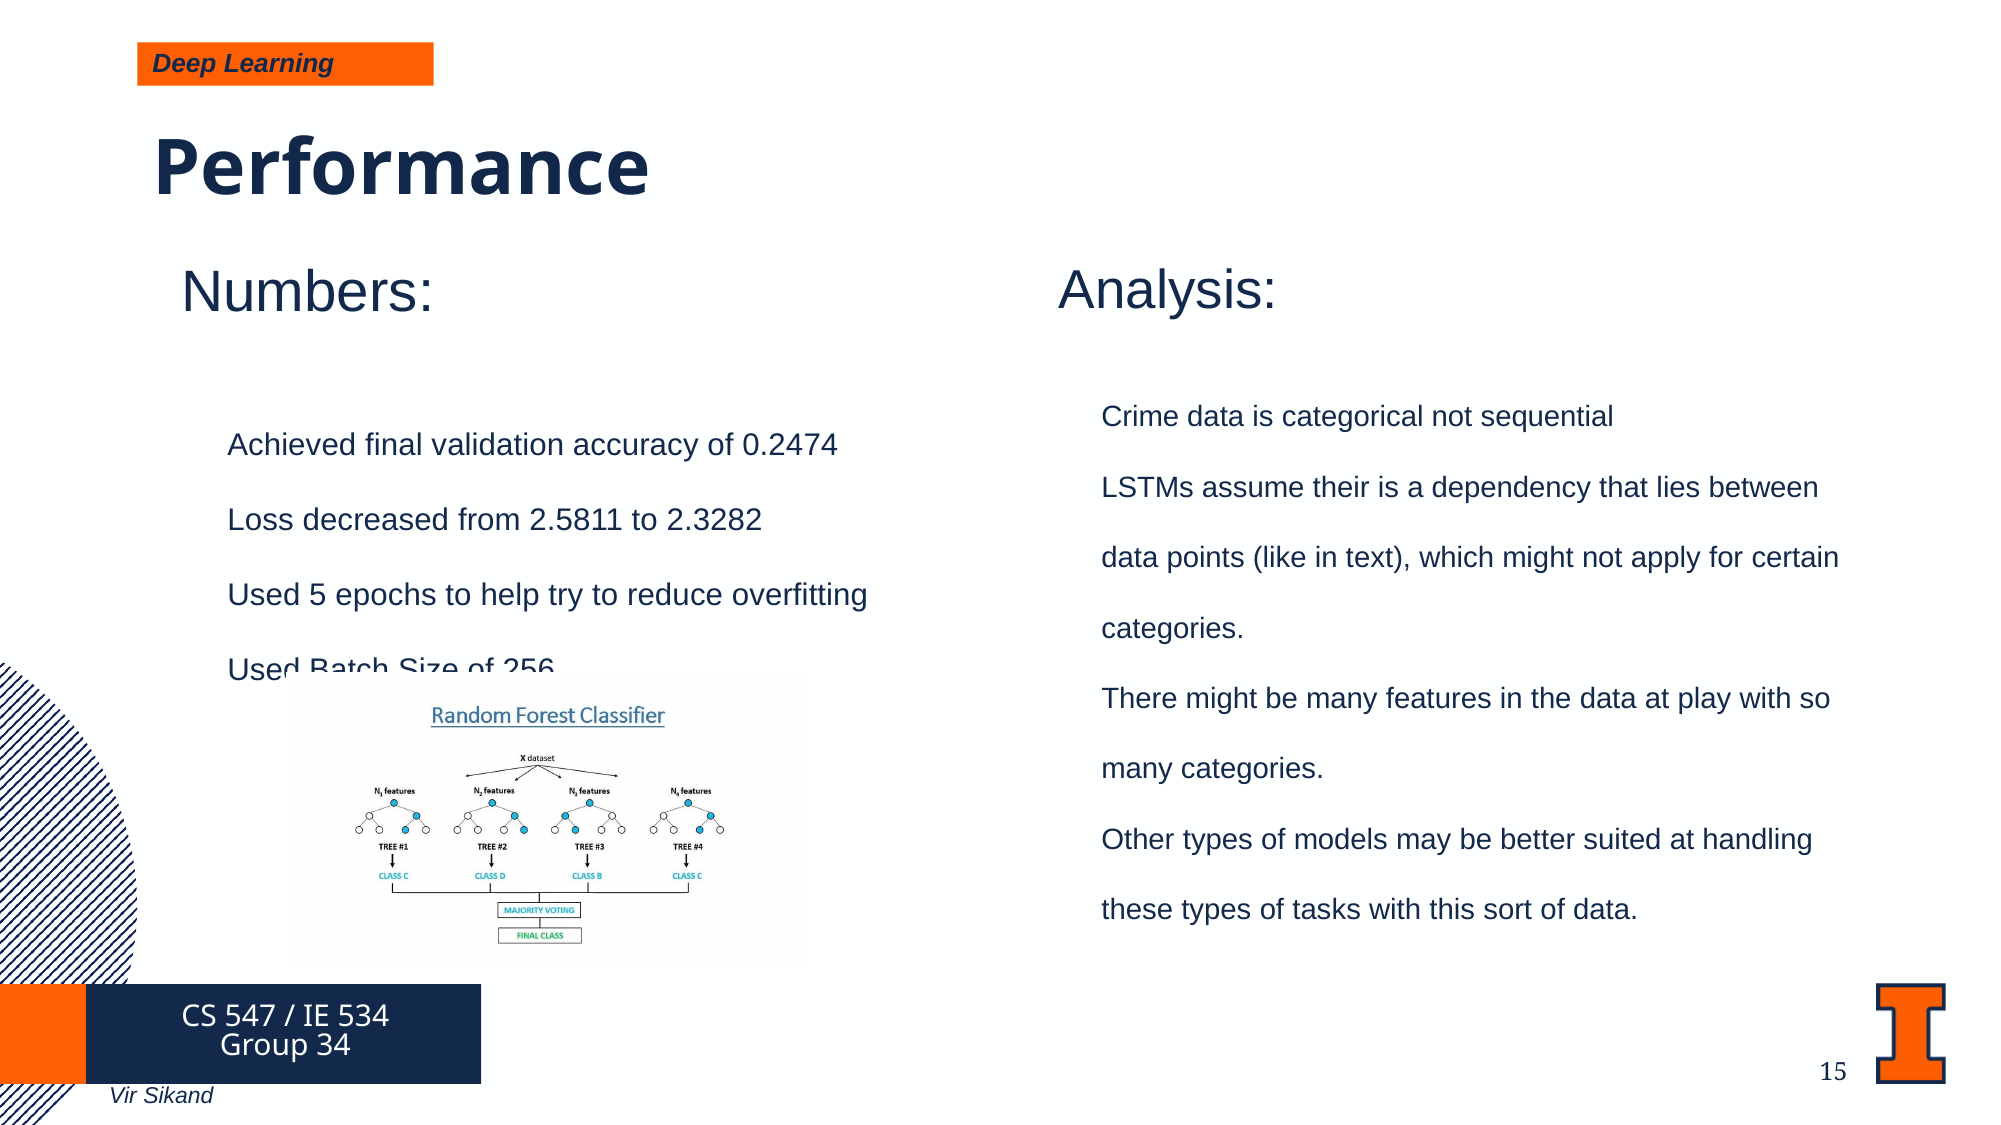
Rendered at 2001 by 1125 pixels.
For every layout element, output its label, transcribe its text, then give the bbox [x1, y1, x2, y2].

text_box Vir Sikand [94, 1066, 587, 1122]
picture [286, 672, 809, 967]
list Numbers: Achieved final validation accuracy of 0.2474 Loss decreased from 2.5811 to 2.3282 Used 5 epochs to help try to reduce overfitting Used Batch Size of 256 [137, 253, 984, 938]
picture [0, 1084, 76, 1125]
picture [1876, 983, 1946, 1084]
list Analysis: Crime data is categorical not sequential LSTMs assume their is a dependency that lies between data points (like in text), which might not apply for certain categories. There might be many features in the data at play with so many categories. Other types of models may be better suited at handling these types of tasks with this sort of data. [1016, 253, 1863, 938]
list CS 547 / IE 534 Group 34 [137, 995, 434, 1078]
picture [0, 660, 137, 984]
list Deep Learning [137, 42, 434, 86]
title Performance [137, 120, 1863, 219]
slide_number ‹#› [1412, 1042, 1863, 1103]
